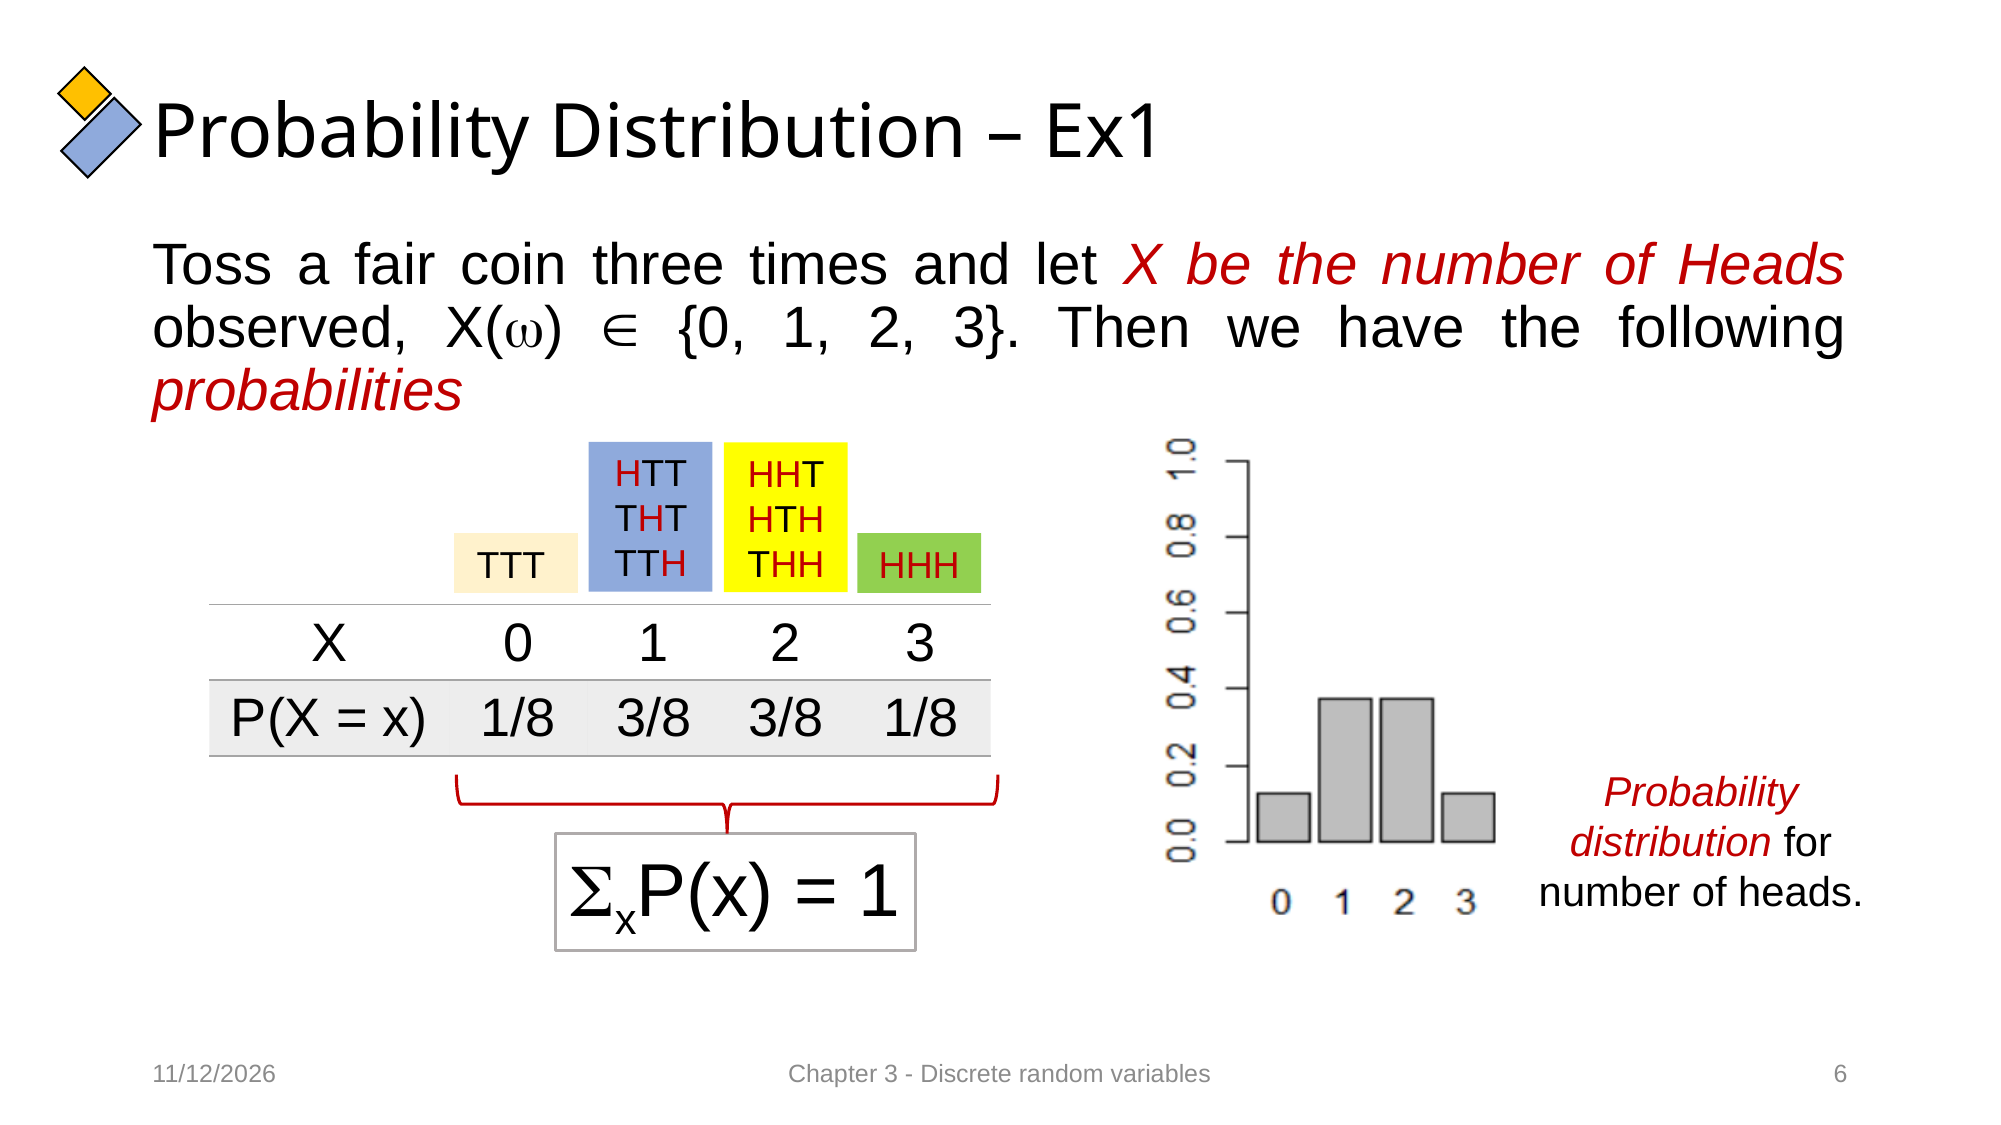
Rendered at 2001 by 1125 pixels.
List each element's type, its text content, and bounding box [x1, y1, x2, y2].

title Probability Distribution – Ex1 [137, 24, 1863, 226]
table_header 0 [450, 605, 587, 679]
text_box HHT HTH THH [723, 442, 848, 593]
table_cell 3/8 [720, 681, 851, 755]
text_box TTT [454, 533, 578, 593]
table_cell P(X = x) [209, 681, 450, 755]
table_header 2 [720, 605, 851, 679]
list Toss a fair coin three times and let X be the number of Heads observed, X()  {0, 1, 2, 3}. Then we have the following probabilities [137, 226, 1863, 941]
text_box HTT THT TTH [588, 441, 713, 592]
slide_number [137, 1042, 588, 1103]
footer Chapter 3 - Discrete random variables [662, 1042, 1338, 1103]
text_box Probability distribution for number of heads. [1519, 757, 1907, 923]
table_header 3 [851, 605, 991, 679]
slide_number 6 [1412, 1042, 1863, 1103]
table_cell 3/8 [587, 681, 720, 755]
table_header X [209, 605, 450, 679]
text_box xP(x) = 1 [555, 833, 916, 951]
table_cell 1/8 [851, 681, 991, 755]
text_box HHH [857, 533, 982, 593]
table_header 1 [587, 605, 720, 679]
text_box [455, 774, 999, 834]
table_cell 1/8 [450, 681, 587, 755]
picture [1148, 430, 1519, 924]
